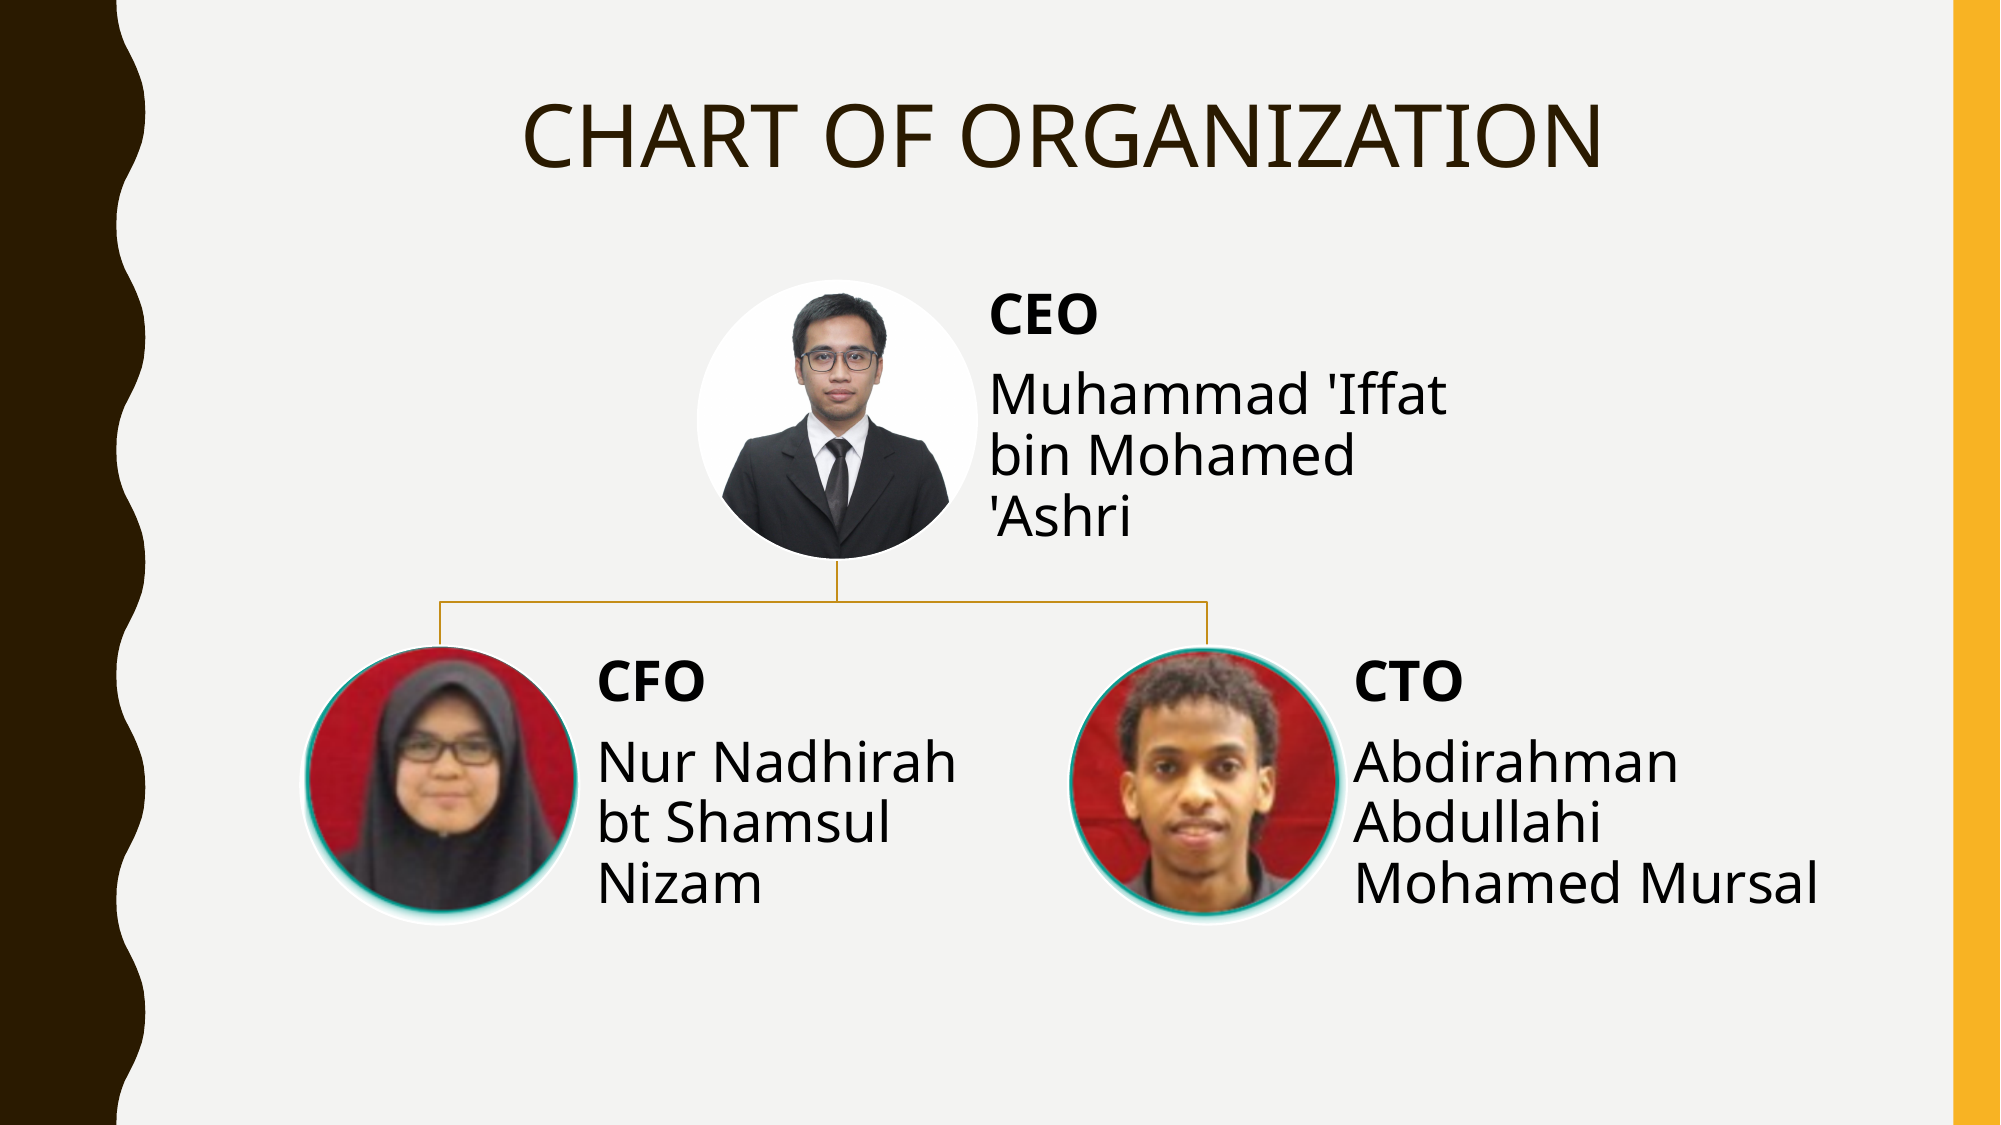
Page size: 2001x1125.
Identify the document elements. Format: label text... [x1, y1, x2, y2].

title CHART OF ORGANIZATION [453, 84, 1675, 194]
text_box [299, 277, 1889, 925]
